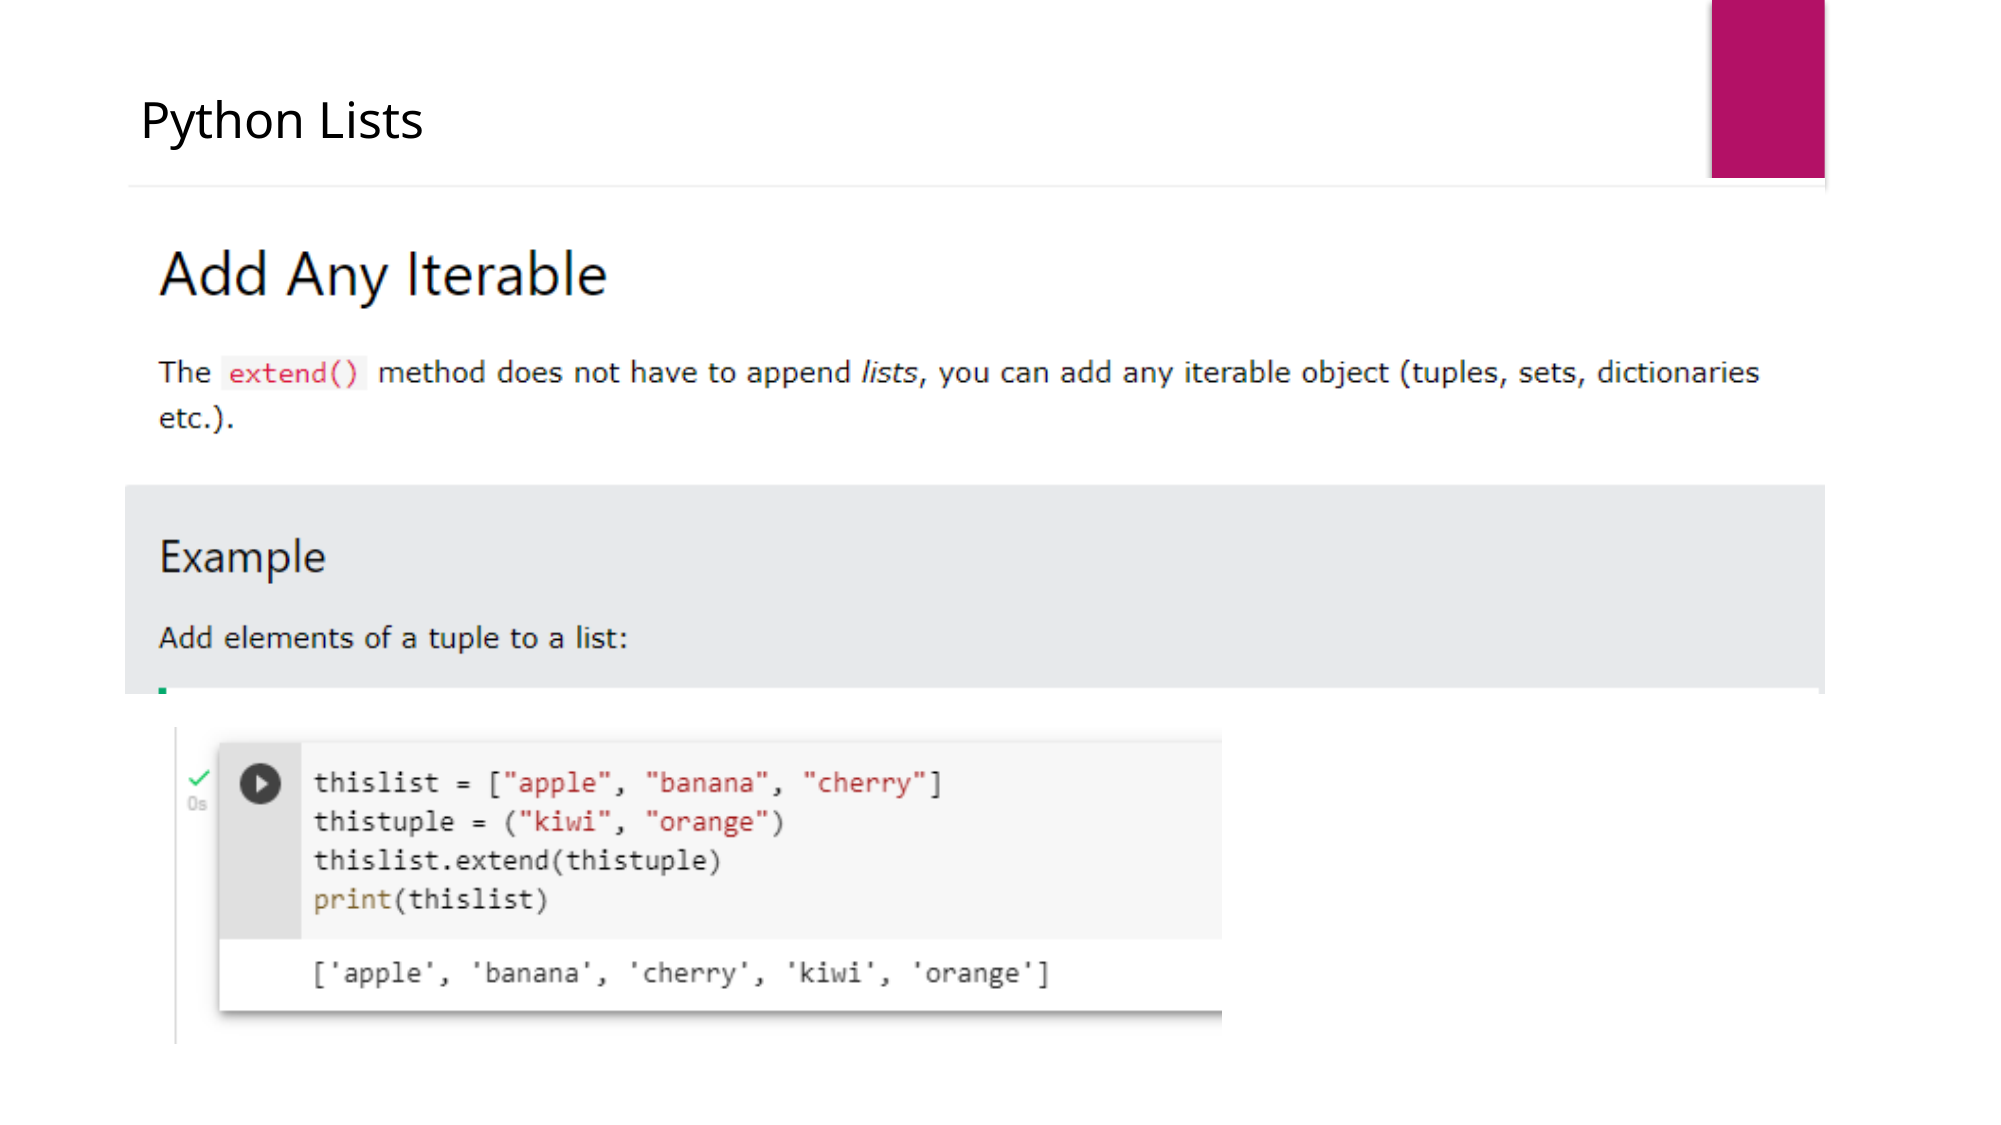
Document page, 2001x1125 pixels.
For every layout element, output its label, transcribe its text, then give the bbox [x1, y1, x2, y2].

text_box Python Lists [125, 81, 968, 156]
picture [171, 726, 1222, 1044]
picture [124, 177, 1825, 694]
